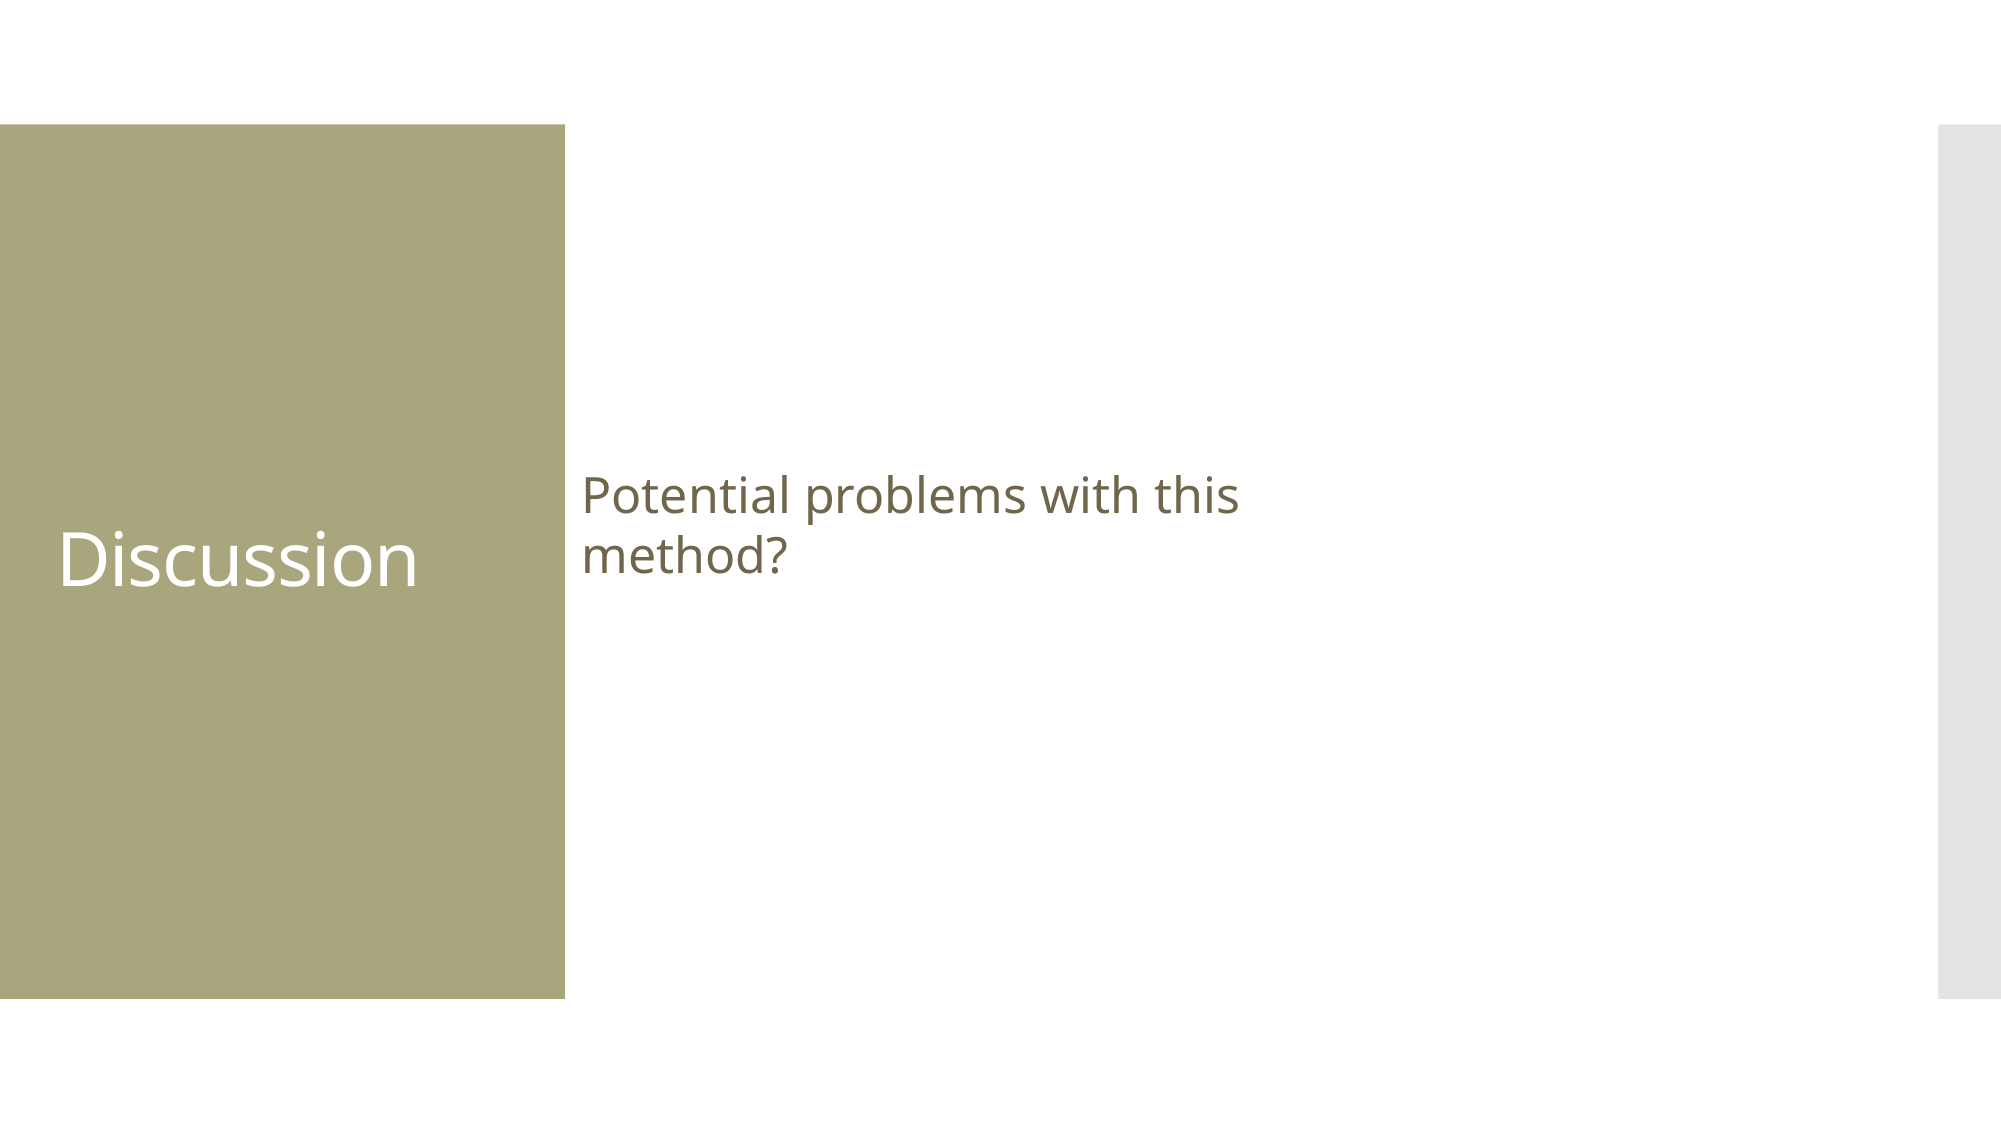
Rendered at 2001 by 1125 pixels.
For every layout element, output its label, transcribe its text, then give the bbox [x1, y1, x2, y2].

text_box Potential problems with this method? [579, 436, 1421, 584]
text_box Discussion [41, 184, 525, 940]
